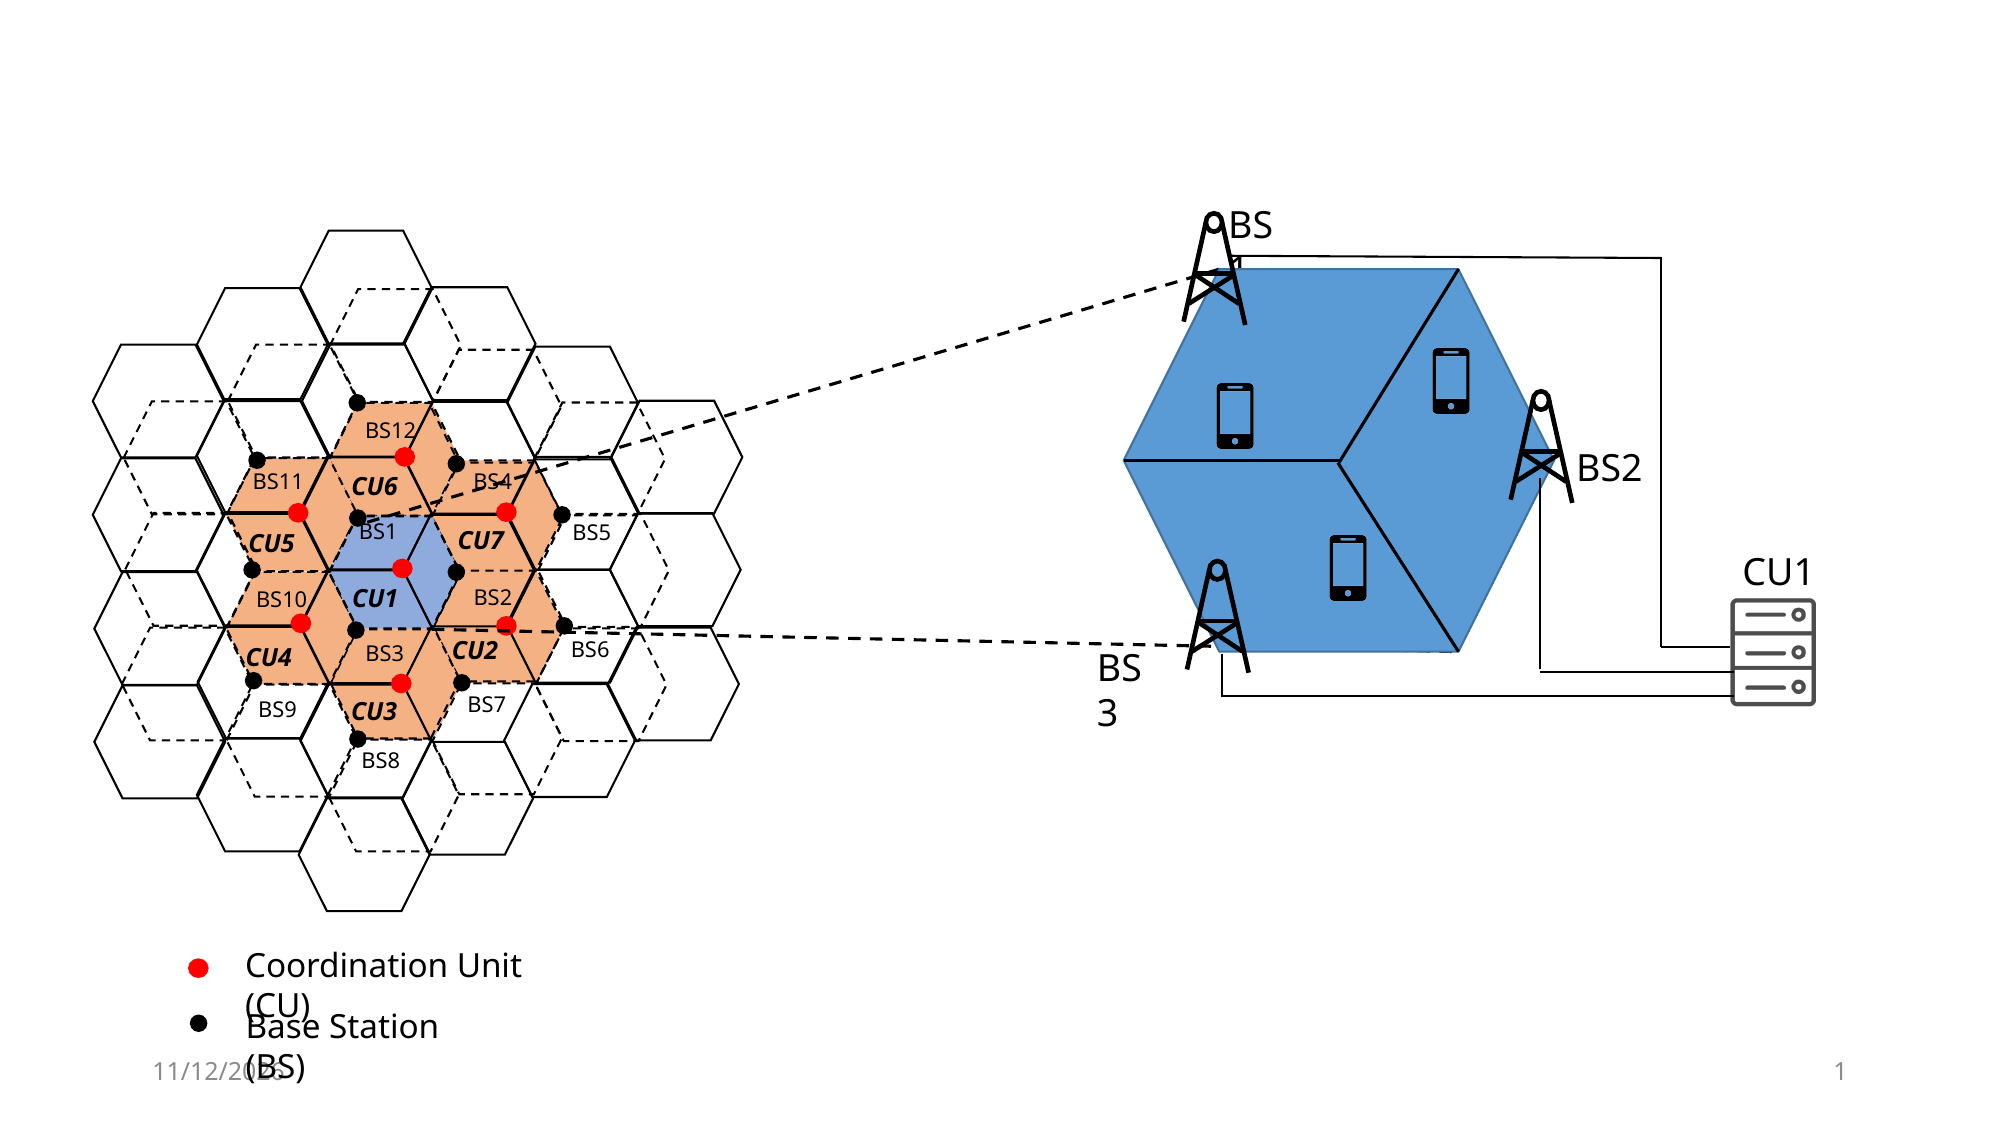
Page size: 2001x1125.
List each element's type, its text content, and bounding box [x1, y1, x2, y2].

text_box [431, 629, 1081, 652]
text_box [189, 1014, 208, 1033]
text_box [1081, 194, 1838, 717]
slide_number 1 [1412, 1042, 1863, 1103]
text_box Coordination Unit (CU) [230, 936, 598, 1031]
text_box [363, 269, 1081, 524]
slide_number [137, 1042, 588, 1103]
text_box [92, 230, 743, 912]
text_box Base Station (BS) [230, 1031, 511, 1093]
text_box [188, 958, 209, 979]
